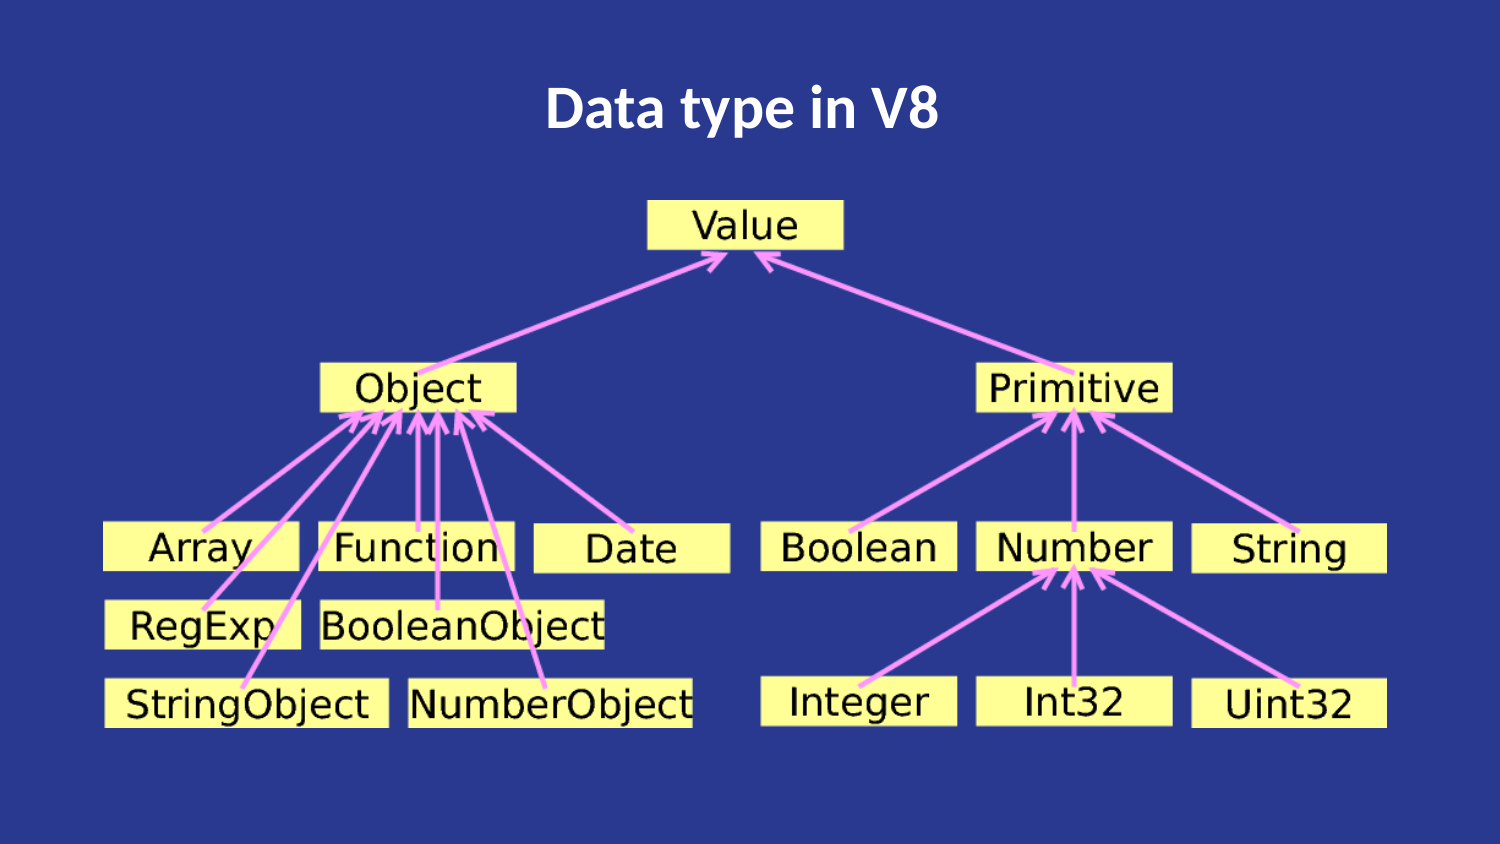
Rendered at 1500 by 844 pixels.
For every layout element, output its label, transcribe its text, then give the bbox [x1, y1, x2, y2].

title Data type in V8 [209, 55, 1291, 168]
picture [103, 199, 1387, 728]
